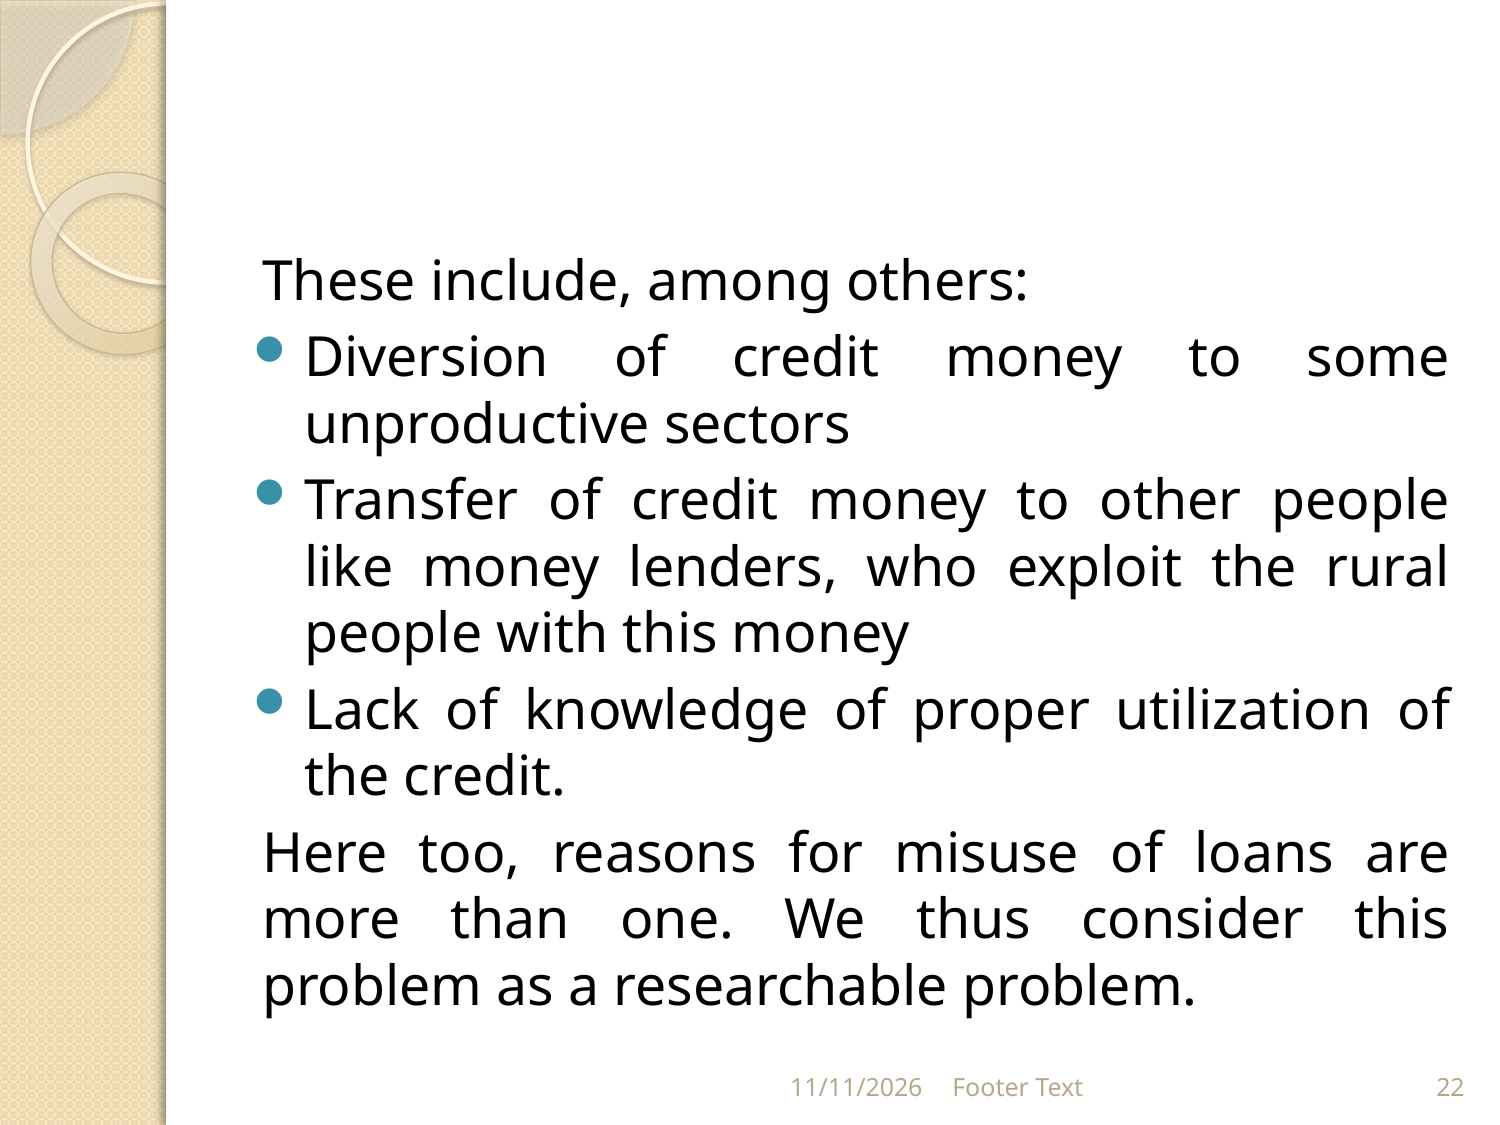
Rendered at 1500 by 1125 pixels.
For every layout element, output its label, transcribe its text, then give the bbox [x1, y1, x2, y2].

slide_number 22 [1413, 1034, 1488, 1113]
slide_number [587, 1034, 937, 1113]
footer Footer Text [937, 1034, 1413, 1113]
list These include, among others: Diversion of credit money to some unproductive sectors Transfer of credit money to other people like money lenders, who exploit the rural people with this money Lack of knowledge of proper utilization of the credit. Here too, reasons for misuse of loans are more than one. We thus consider this problem as a researchable problem. [235, 237, 1466, 1025]
